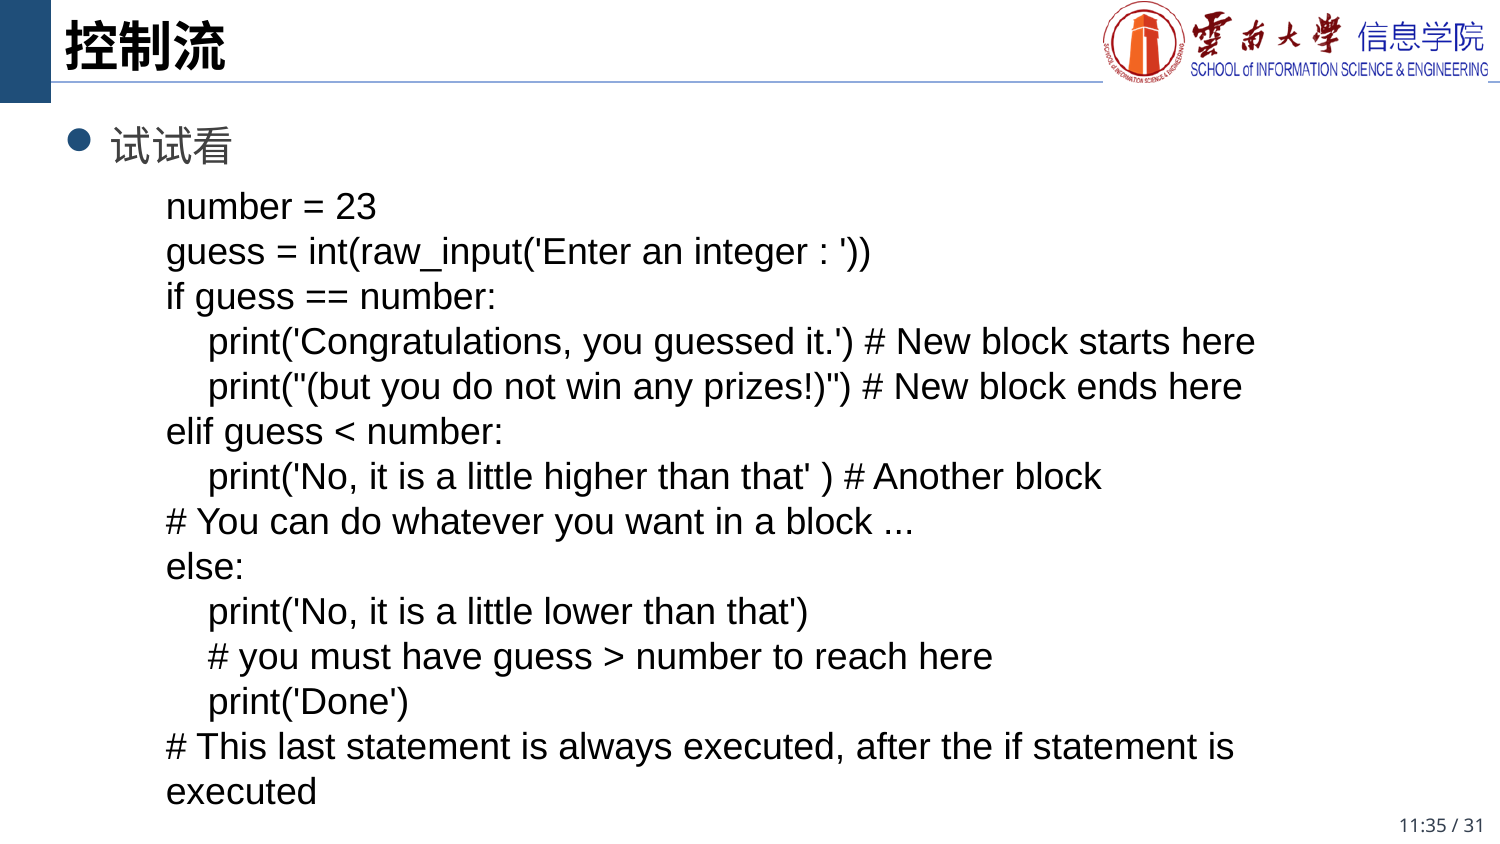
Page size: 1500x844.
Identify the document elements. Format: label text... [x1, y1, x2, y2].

picture [1103, 1, 1488, 83]
list 试试看 [49, 102, 1448, 779]
title 控制流 [49, 10, 886, 85]
text_box number = 23 guess = int(raw_input('Enter an integer : ')) if guess == number: print('Congratulations, you guessed it.') # New block starts here print("(but you do not win any prizes!)") # New block ends here elif guess < number: print('No, it is a little higher than that' ) # Another block # You can do whatever you want in a block ... else: print('No, it is a little lower than that') # you must have guess > number to reach here print('Done') # This last statement is always executed, after the if statement is executed [151, 174, 1303, 819]
